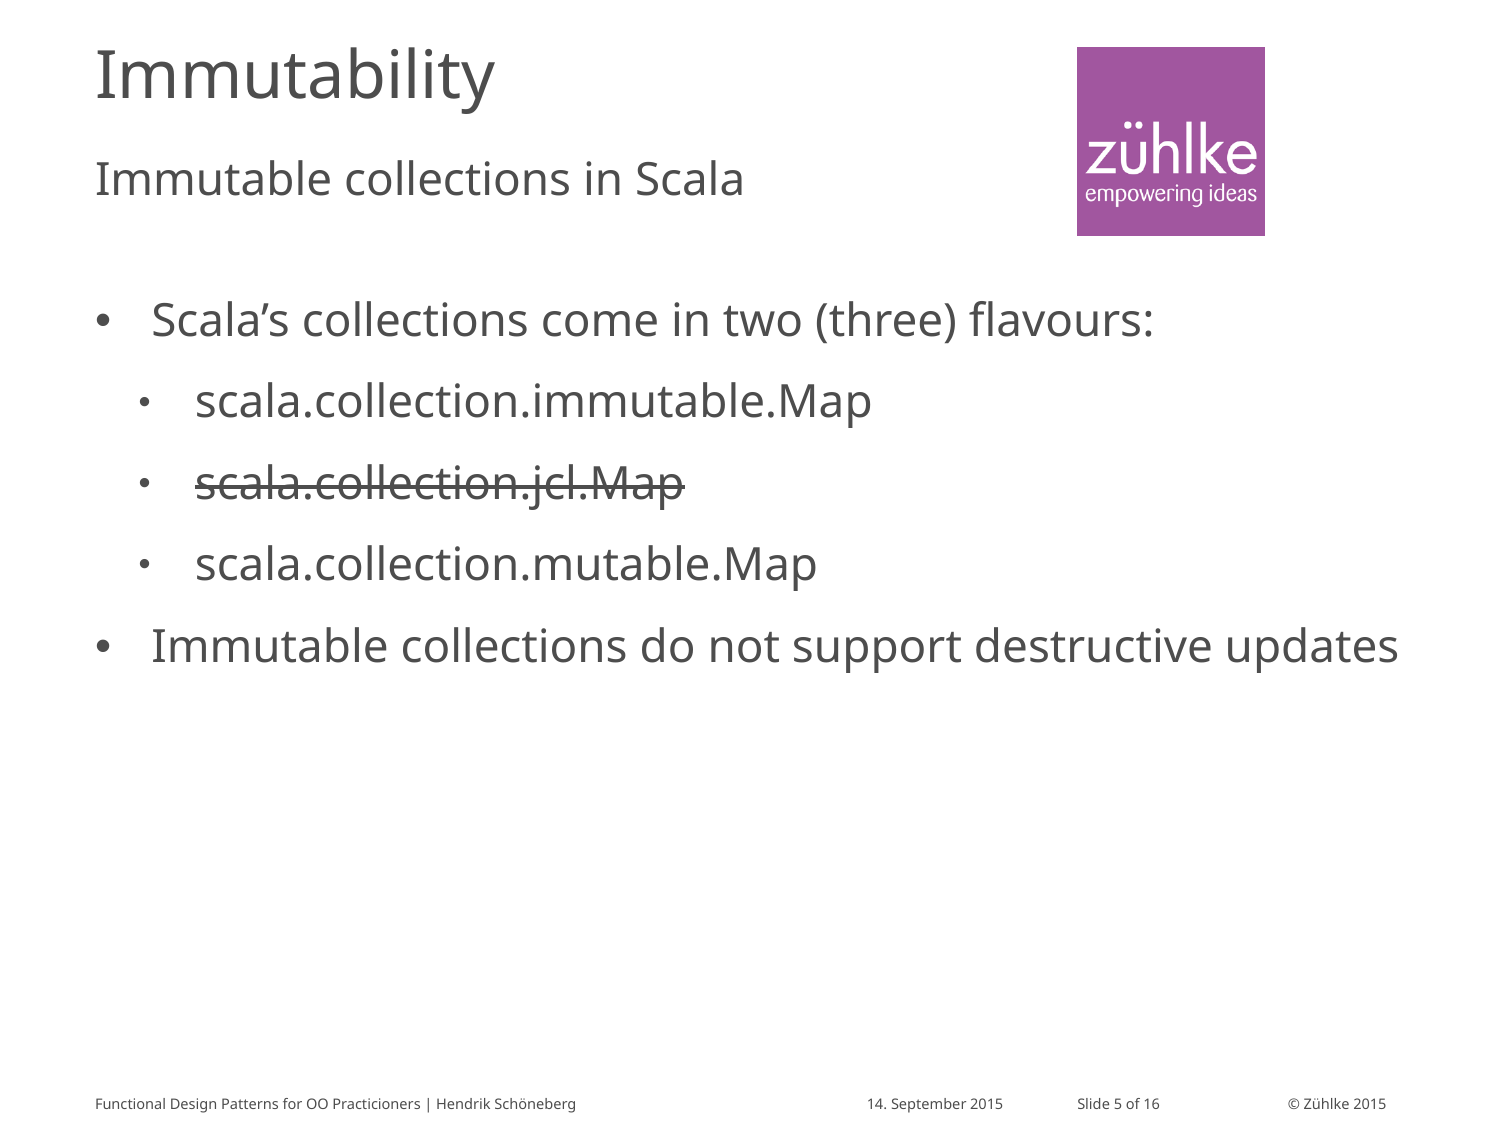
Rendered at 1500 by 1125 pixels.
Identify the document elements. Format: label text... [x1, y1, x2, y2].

title Immutability [95, 36, 1054, 152]
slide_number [866, 1094, 1054, 1113]
list Scala’s collections come in two (three) flavours: scala.collection.immutable.Map scala.collection.jcl.Map scala.collection.mutable.Map Immutable collections do not support destructive updates [95, 293, 1475, 1078]
list Immutable collections in Scala [95, 152, 1054, 259]
footer Functional Design Patterns for OO Practicioners | Hendrik Schöneberg [95, 1094, 844, 1113]
picture [1077, 47, 1265, 236]
slide_number Slide 5 of 16 [1077, 1094, 1265, 1113]
